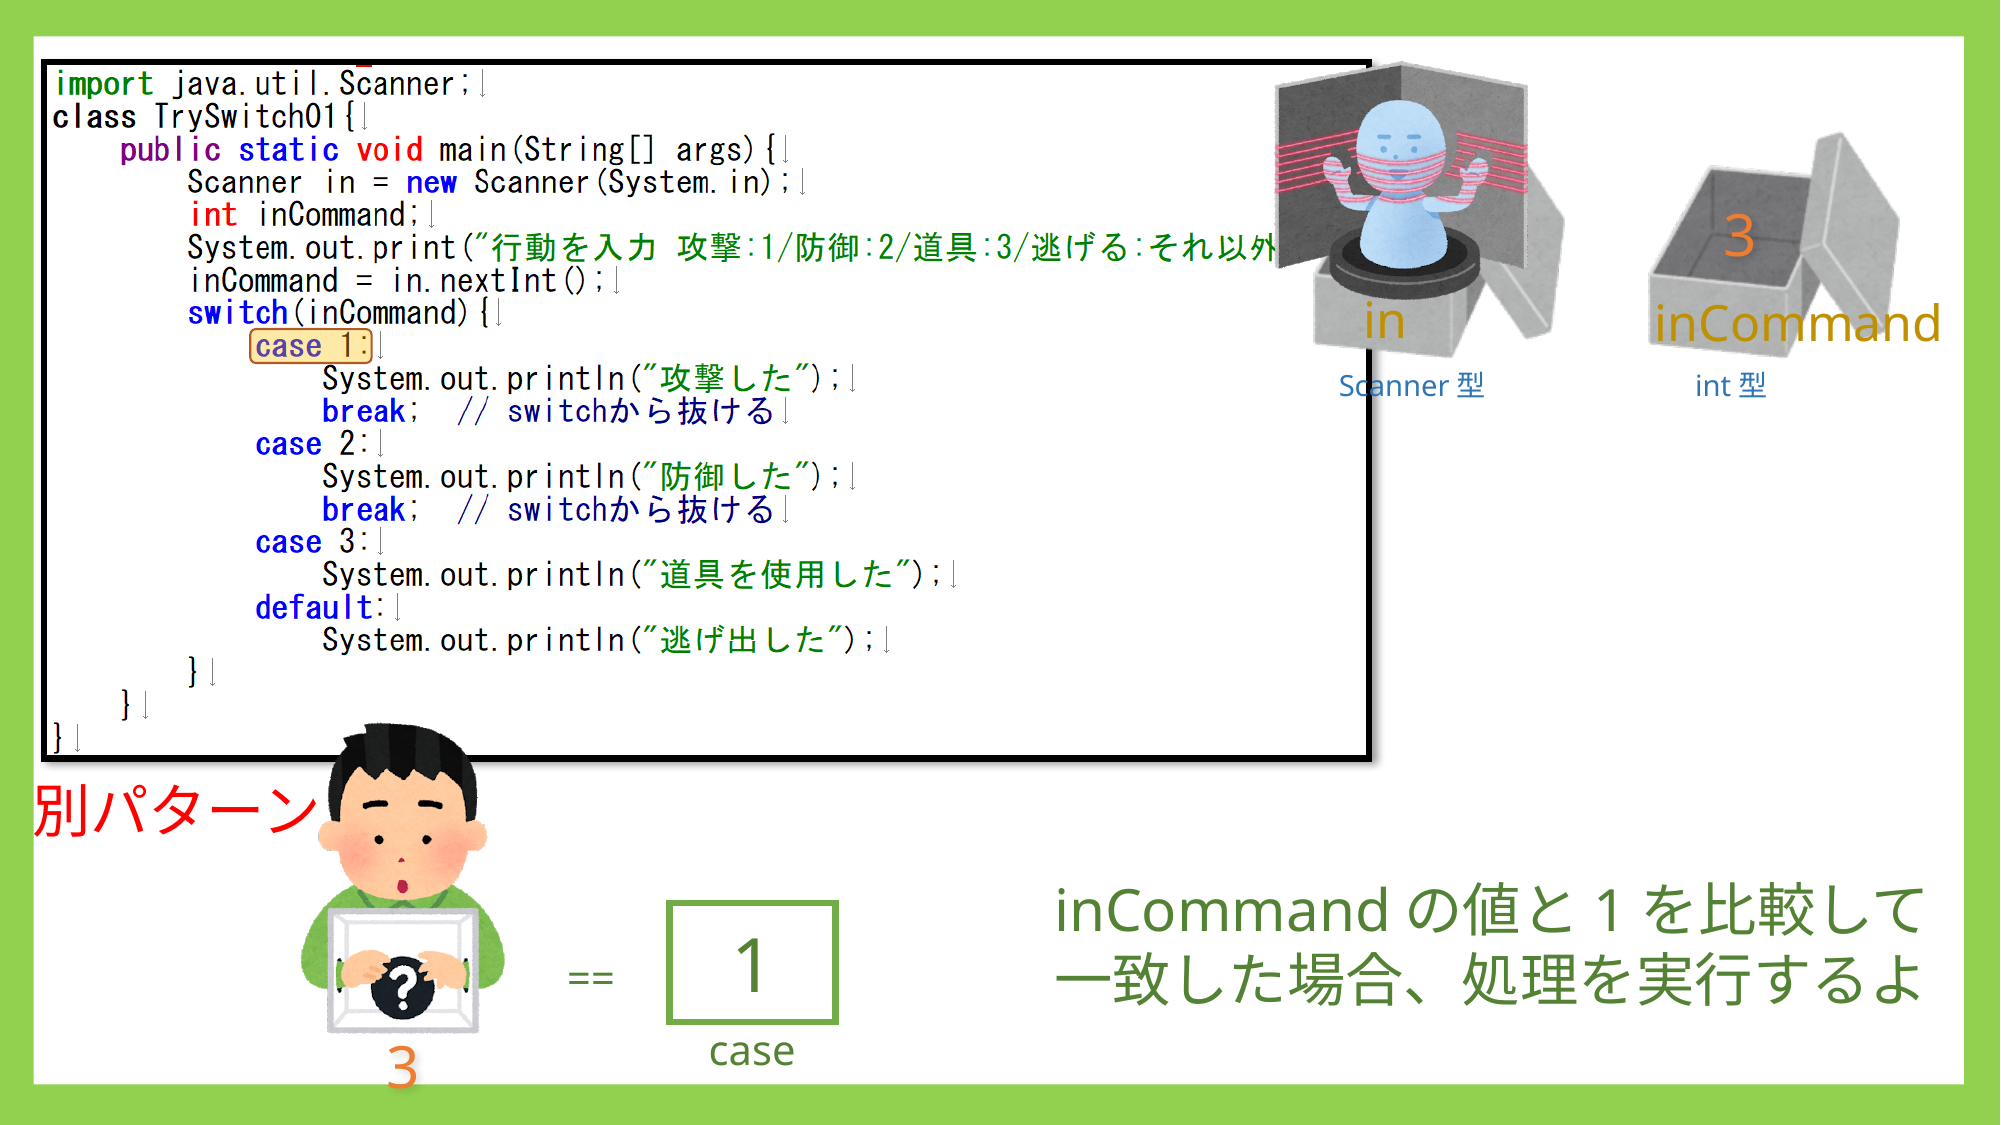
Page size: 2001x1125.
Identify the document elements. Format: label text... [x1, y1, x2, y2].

text_box 1 [668, 902, 837, 1023]
text_box == [555, 944, 631, 1009]
text_box case [693, 1016, 811, 1082]
text_box inCommandの値と1を比較して 一致した場合、処理を実行するよ [1039, 865, 1945, 1021]
text_box inCommand [1913, 284, 1959, 359]
text_box int型 [1680, 386, 1783, 410]
text_box 別パターン [17, 767, 257, 852]
picture [1640, 123, 1913, 386]
text_box Scanner型 [1367, 386, 1502, 410]
picture [47, 45, 1578, 1041]
text_box 3 [371, 1041, 440, 1108]
